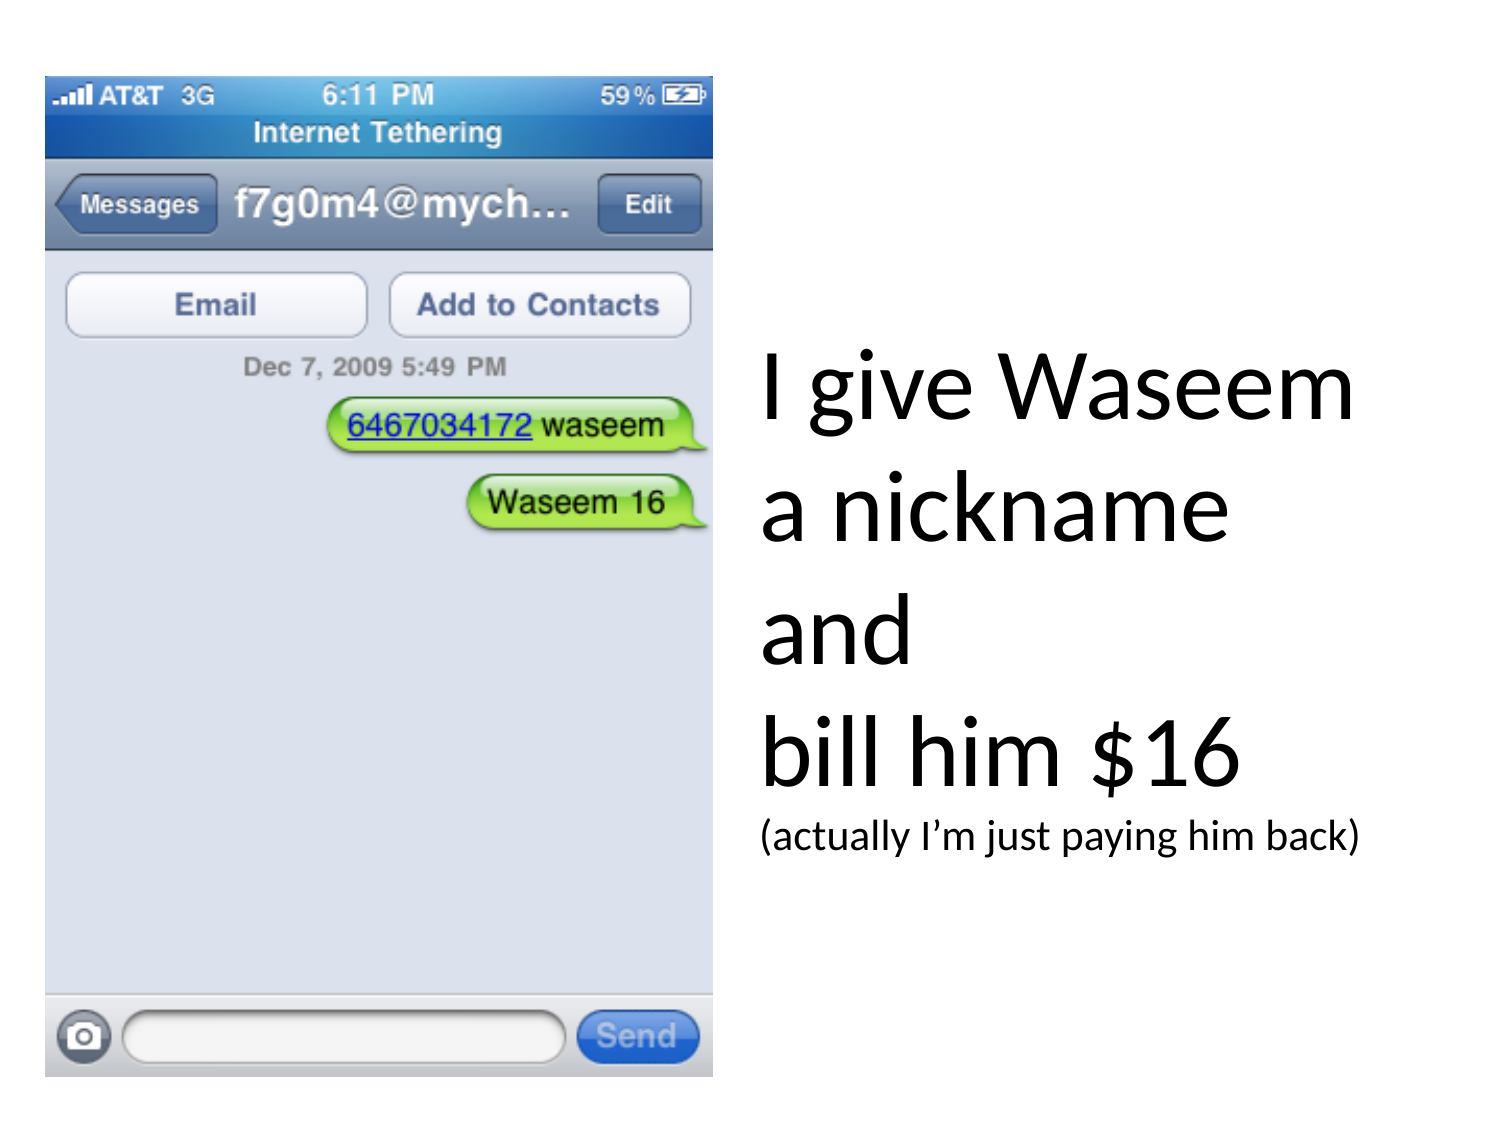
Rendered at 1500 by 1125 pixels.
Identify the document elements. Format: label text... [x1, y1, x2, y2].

text_box I give Waseem a nickname and bill him $16 (actually I’m just paying him back) [744, 309, 1410, 867]
picture [45, 76, 713, 1077]
